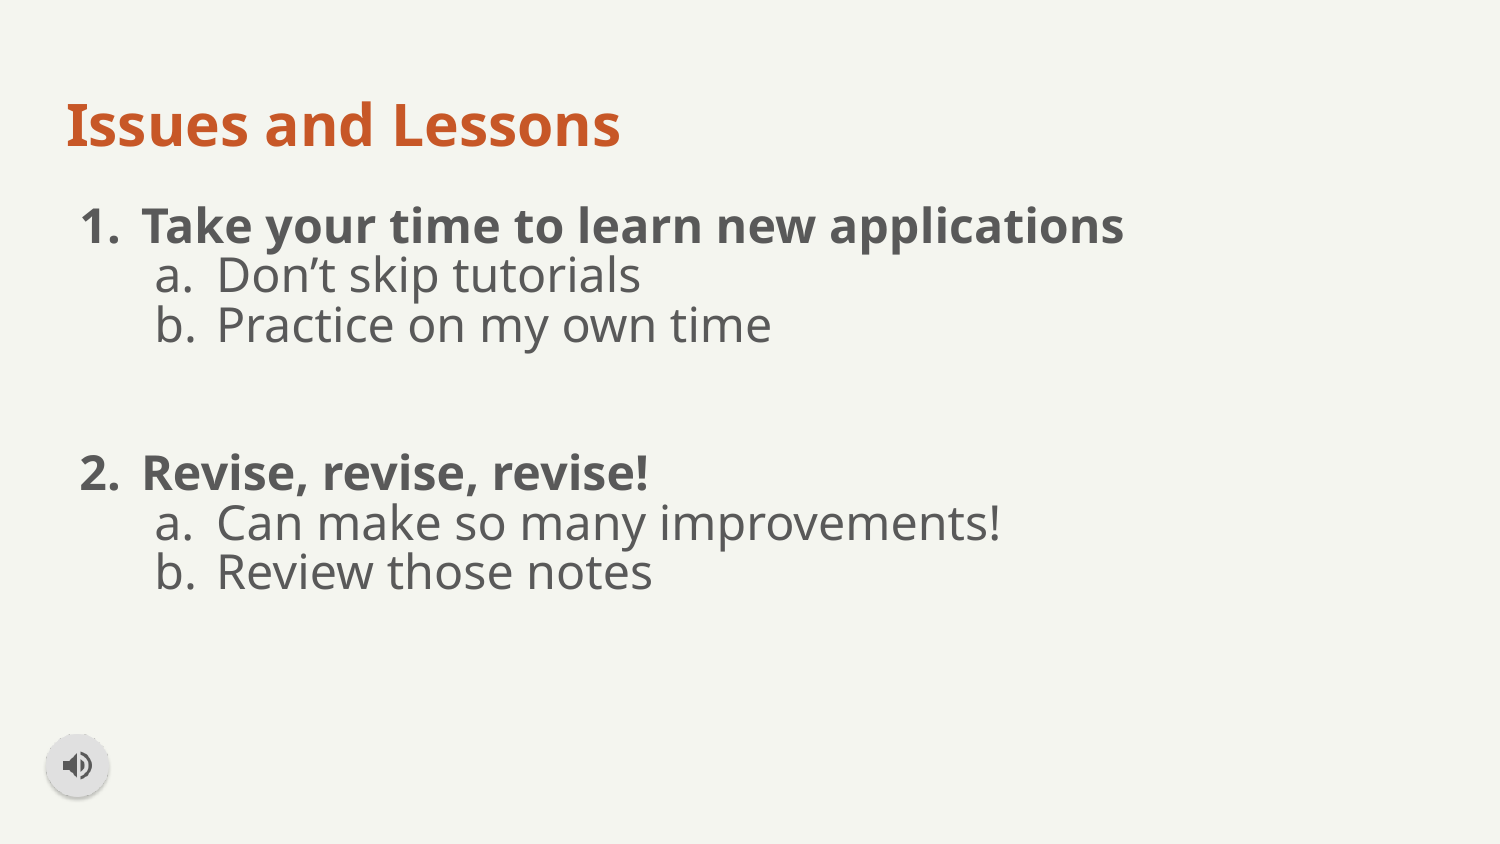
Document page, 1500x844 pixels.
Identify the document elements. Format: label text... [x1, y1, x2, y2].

title Issues and Lessons [51, 72, 1449, 167]
list Take your time to learn new applications Don’t skip tutorials Practice on my own time Revise, revise, revise! Can make so many improvements! Review those notes [51, 189, 1434, 844]
picture [39, 727, 115, 803]
